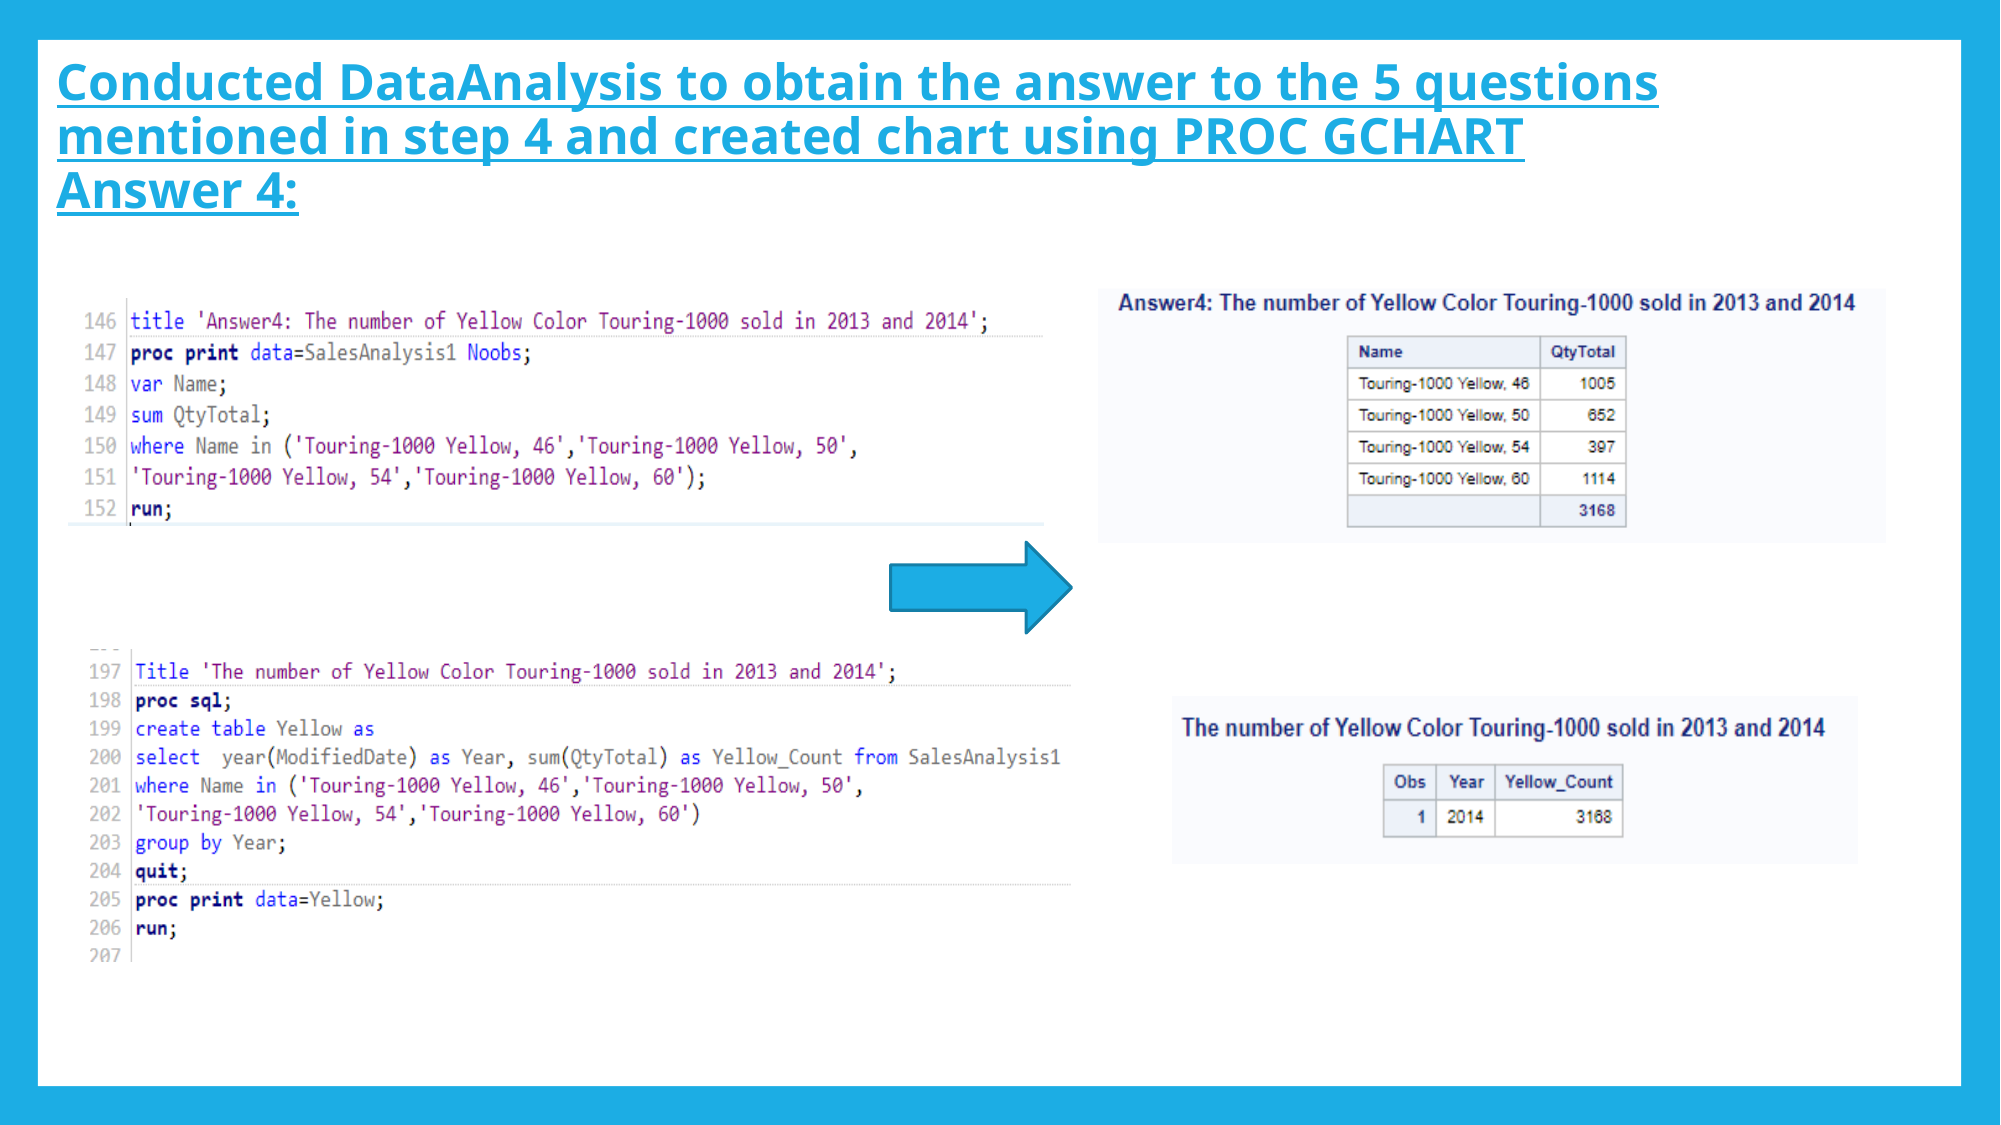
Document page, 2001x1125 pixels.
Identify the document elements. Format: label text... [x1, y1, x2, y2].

title Conducted DataAnalysis to obtain the answer to the 5 questions mentioned in step 4 and created chart using PROC GCHART Answer 4: [41, 27, 1921, 250]
picture [1172, 695, 1858, 865]
picture [90, 648, 1072, 962]
picture [68, 298, 1044, 527]
text_box [889, 540, 1073, 635]
picture [1098, 278, 1886, 543]
